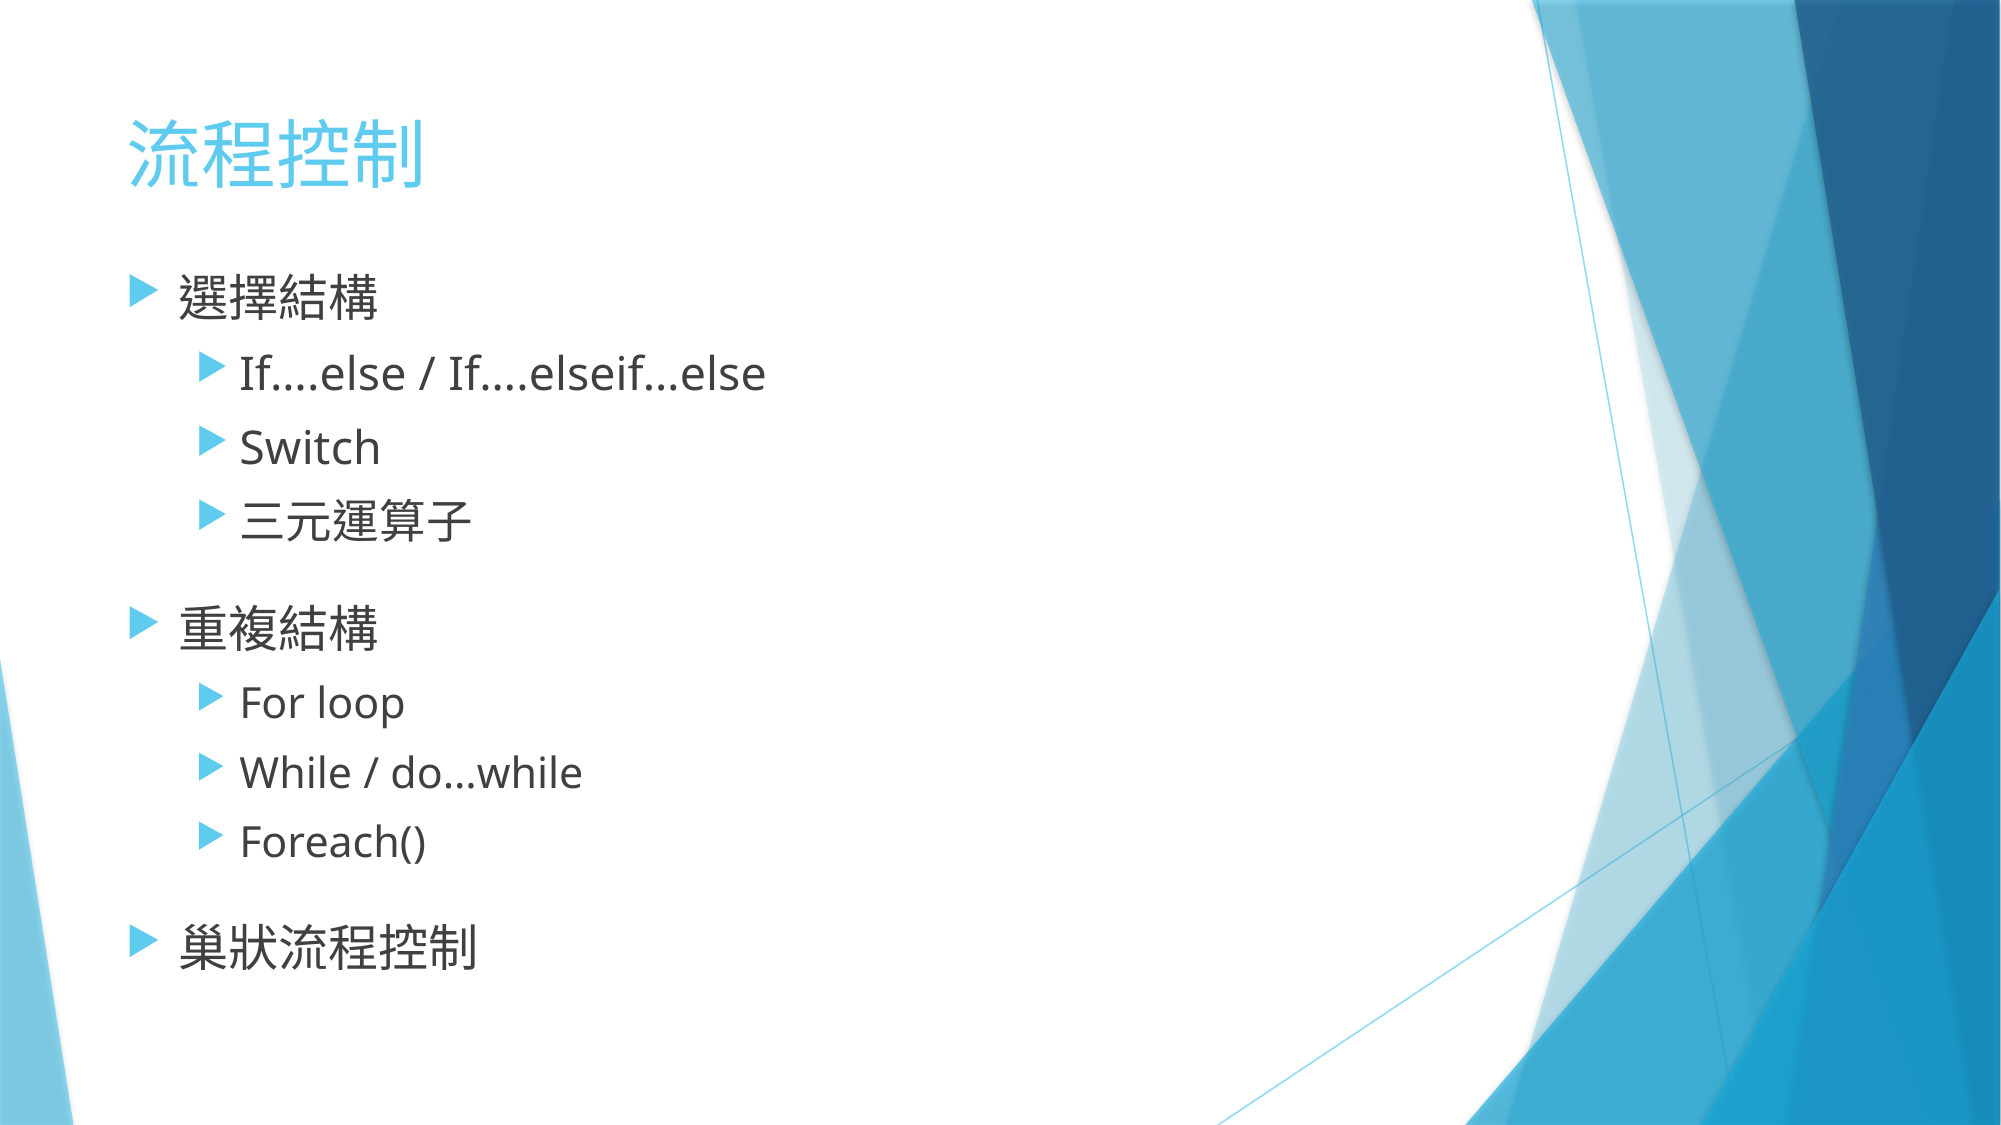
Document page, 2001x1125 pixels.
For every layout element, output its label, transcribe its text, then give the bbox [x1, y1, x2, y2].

title 流程控制 [111, 99, 1522, 258]
list 選擇結構 If….else / If….elseif…else Switch 三元運算子 重複結構 For loop While / do…while Foreach() 巢狀流程控制 [111, 258, 1522, 992]
